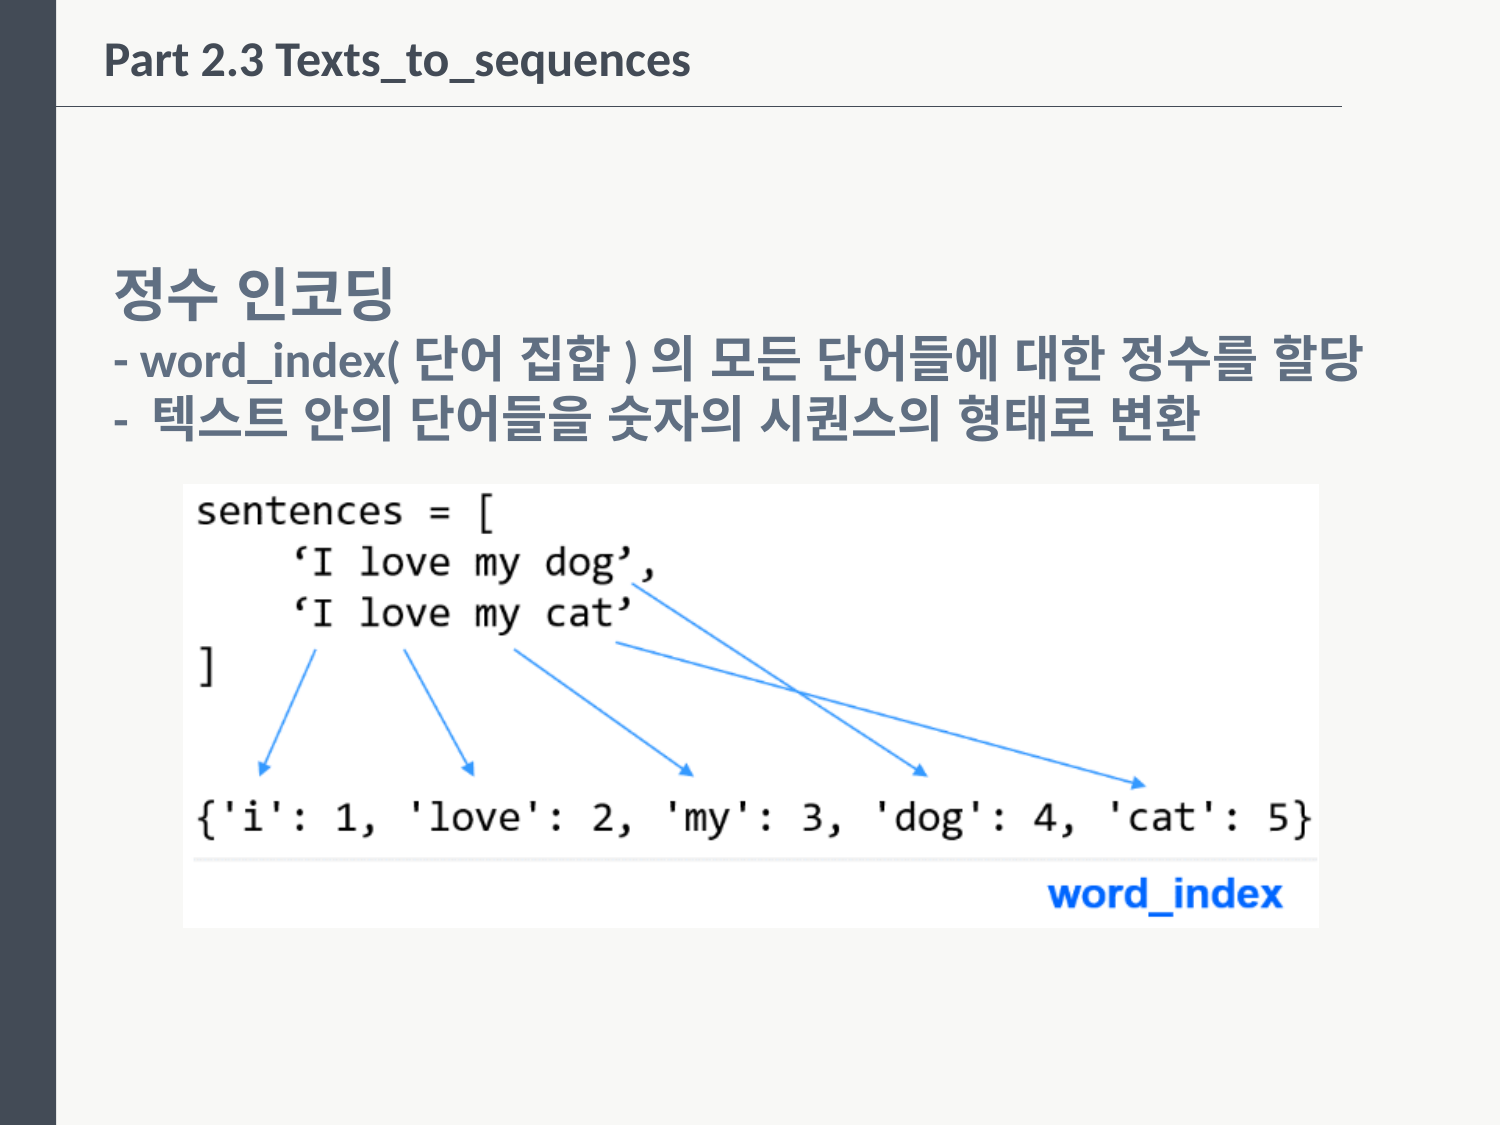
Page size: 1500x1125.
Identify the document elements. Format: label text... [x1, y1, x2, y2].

text_box 정수 인코딩 - word_index(단어 집합)의 모든 단어들에 대한 정수를 할당- 텍스트 안의 단어들을 숫자의 시퀀스의 형태로 변환 [98, 250, 1404, 456]
picture [183, 484, 1319, 929]
text_box [0, 0, 57, 1125]
text_box Part 2.3 Texts_to_sequences [89, 18, 707, 94]
